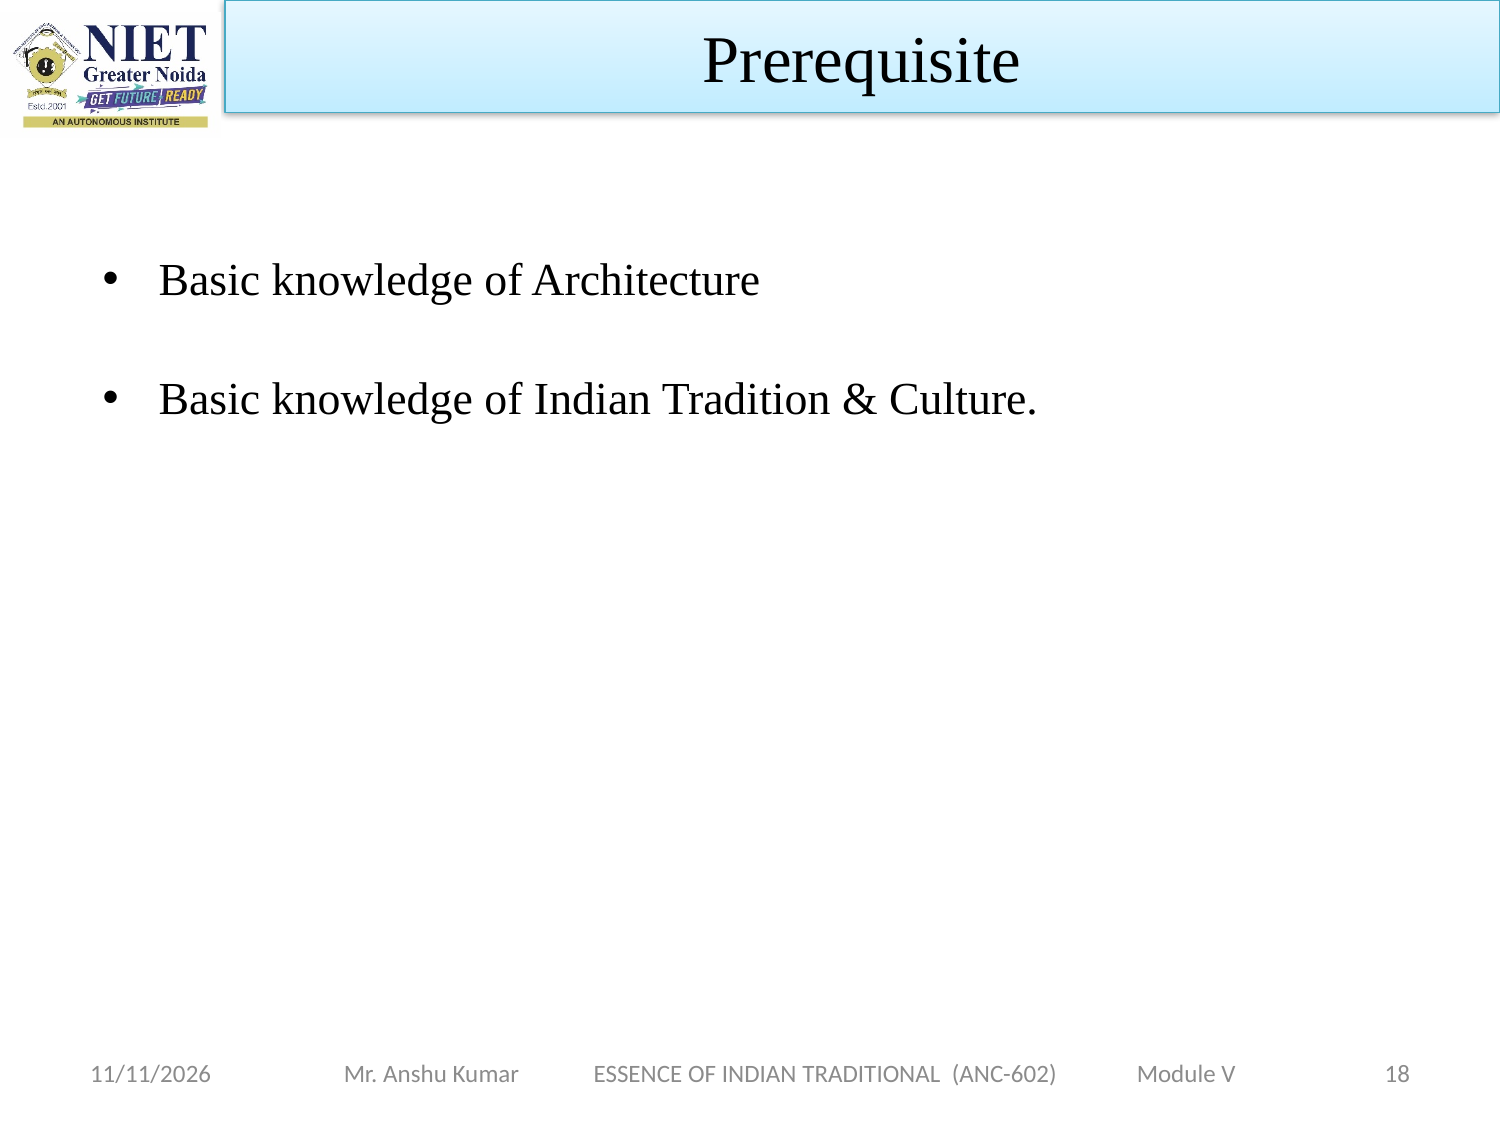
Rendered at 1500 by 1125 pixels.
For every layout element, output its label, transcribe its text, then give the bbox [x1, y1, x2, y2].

text_box Prerequisite [224, 0, 1500, 113]
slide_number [75, 1042, 249, 1103]
list Basic knowledge of Architecture Basic knowledge of Indian Tradition & Culture. [87, 187, 1438, 930]
footer Mr. Anshu Kumar ESSENCE OF INDIAN TRADITIONAL (ANC-602) Module V [249, 1042, 1074, 1103]
slide_number 18 [1074, 1042, 1425, 1103]
picture [0, 11, 222, 138]
